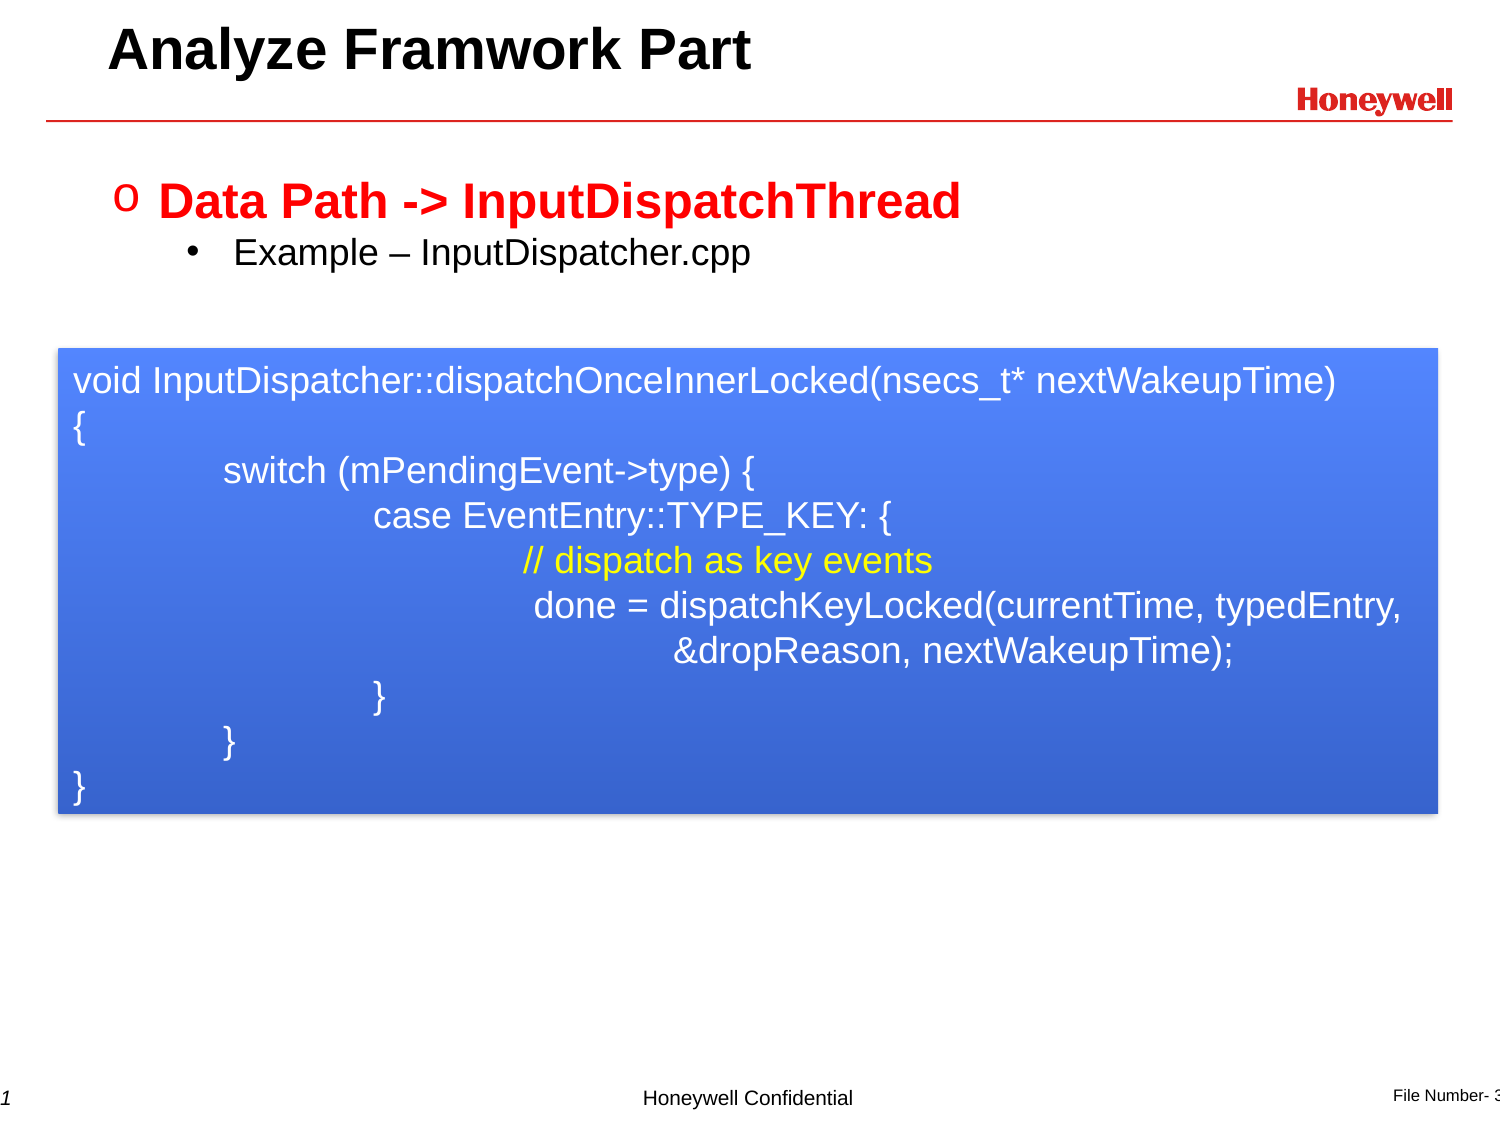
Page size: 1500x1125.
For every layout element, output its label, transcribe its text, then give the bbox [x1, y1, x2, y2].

text_box void InputDispatcher::dispatchOnceInnerLocked(nsecs_t* nextWakeupTime) { switch (mPendingEvent->type) { case EventEntry::TYPE_KEY: { // dispatch as key events done = dispatchKeyLocked(currentTime, typedEntry, &dropReason, nextWakeupTime); } } } [58, 348, 1439, 814]
text_box Data Path -> InputDispatchThread Example – InputDispatcher.cpp [96, 160, 978, 281]
title Analyze Framwork Part [91, 16, 1405, 95]
